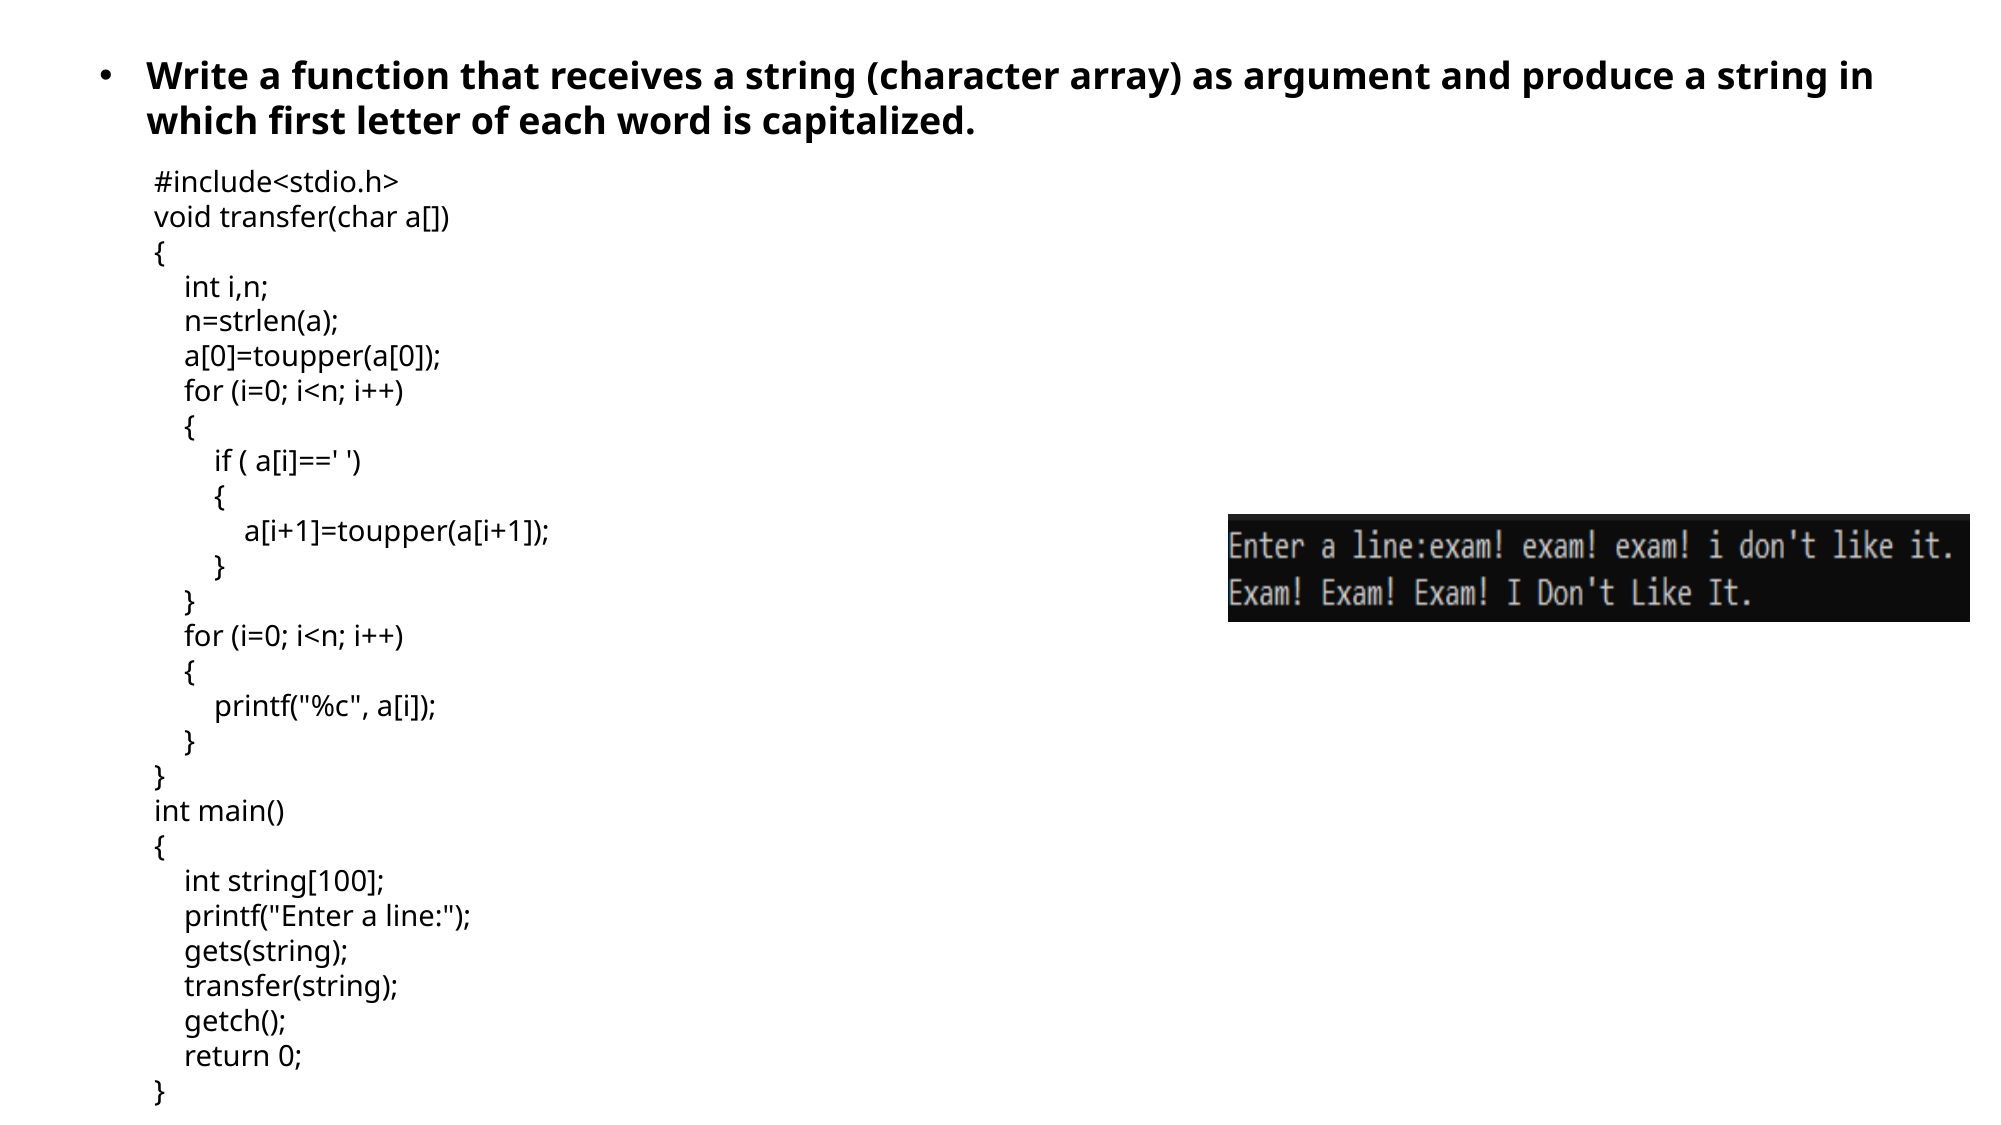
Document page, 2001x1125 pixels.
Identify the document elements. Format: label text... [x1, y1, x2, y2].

picture [1228, 514, 1970, 622]
text_box #include<stdio.h> void transfer(char a[]) { int i,n; n=strlen(a); a[0]=toupper(a[0]); for (i=0; i<n; i++) { if ( a[i]==' ') { a[i+1]=toupper(a[i+1]); } } for (i=0; i<n; i++) { printf("%c", a[i]); } } int main() { int string[100]; printf("Enter a line:"); gets(string); transfer(string); getch(); return 0; } [139, 155, 1140, 1125]
text_box Write a function that receives a string (character array) as argument and produce a string in which first letter of each word is capitalized. [84, 44, 1958, 150]
